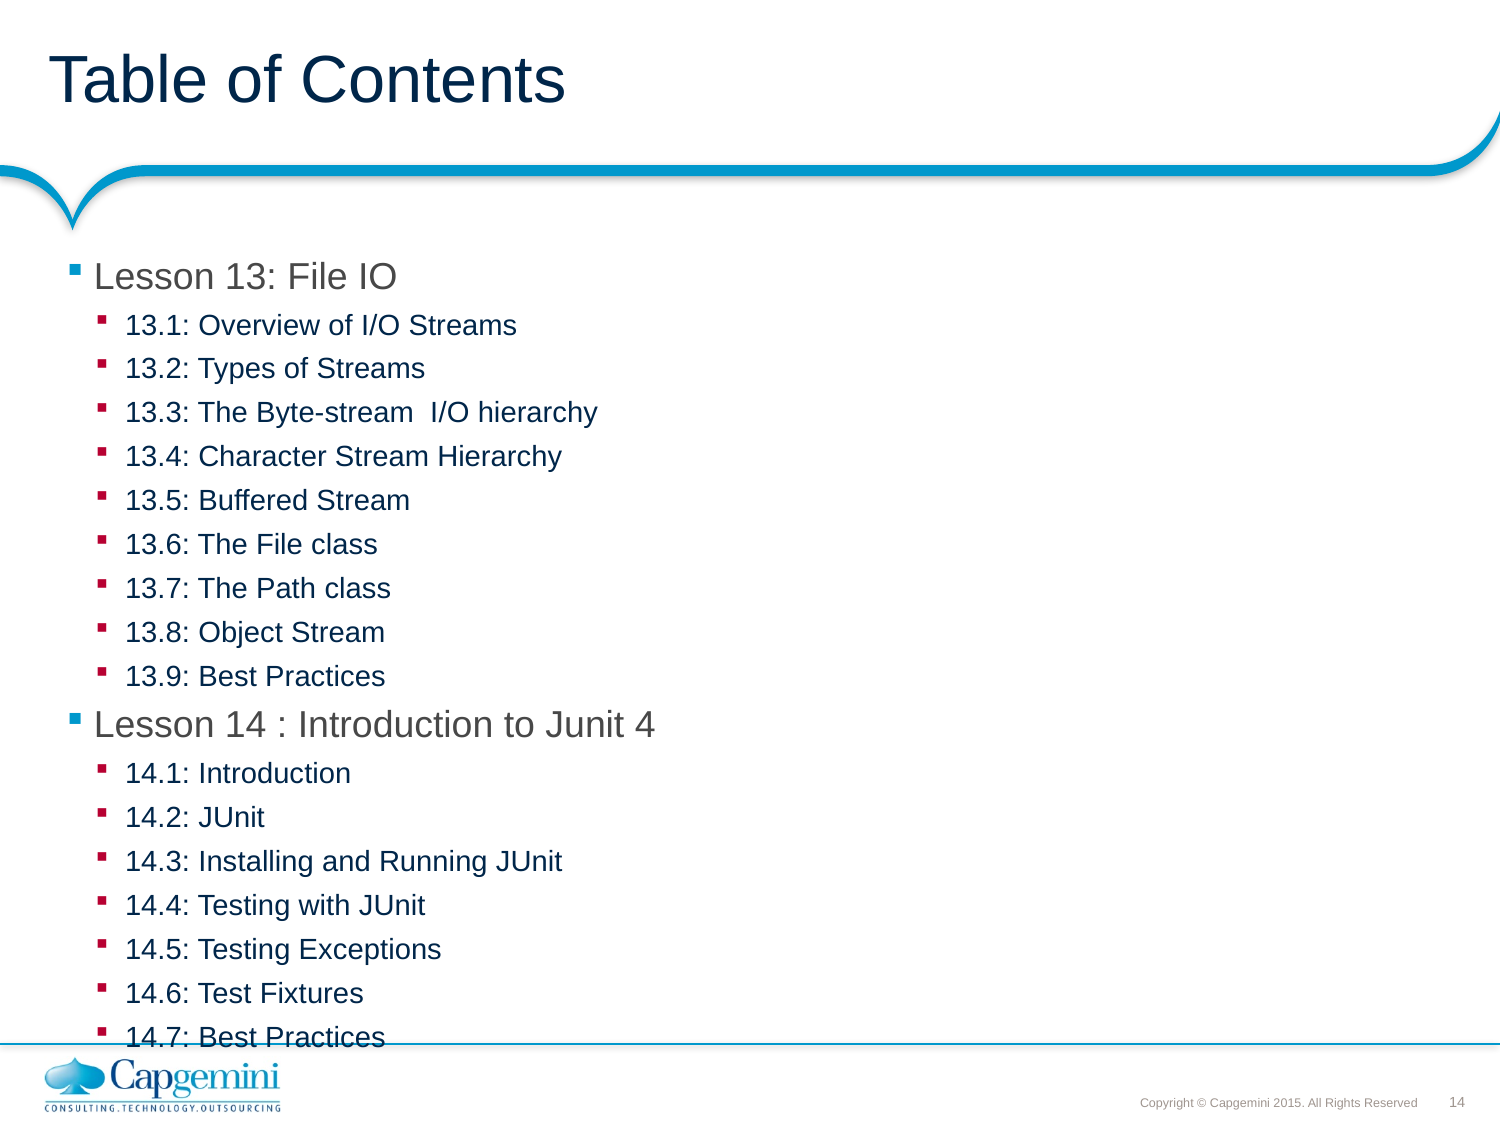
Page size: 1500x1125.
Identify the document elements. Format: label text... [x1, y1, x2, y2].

picture [44, 1056, 281, 1113]
list Lesson 13: File IO 13.1: Overview of I/O Streams 13.2: Types of Streams 13.3: The Byte-stream I/O hierarchy 13.4: Character Stream Hierarchy 13.5: Buffered Stream 13.6: The File class 13.7: The Path class 13.8: Object Stream 13.9: Best Practices Lesson 14 : Introduction to Junit 4 14.1: Introduction 14.2: JUnit 14.3: Installing and Running JUnit 14.4: Testing with JUnit 14.5: Testing Exceptions 14.6: Test Fixtures 14.7: Best Practices [48, 245, 1500, 1047]
title Table of Contents [0, 0, 1500, 165]
